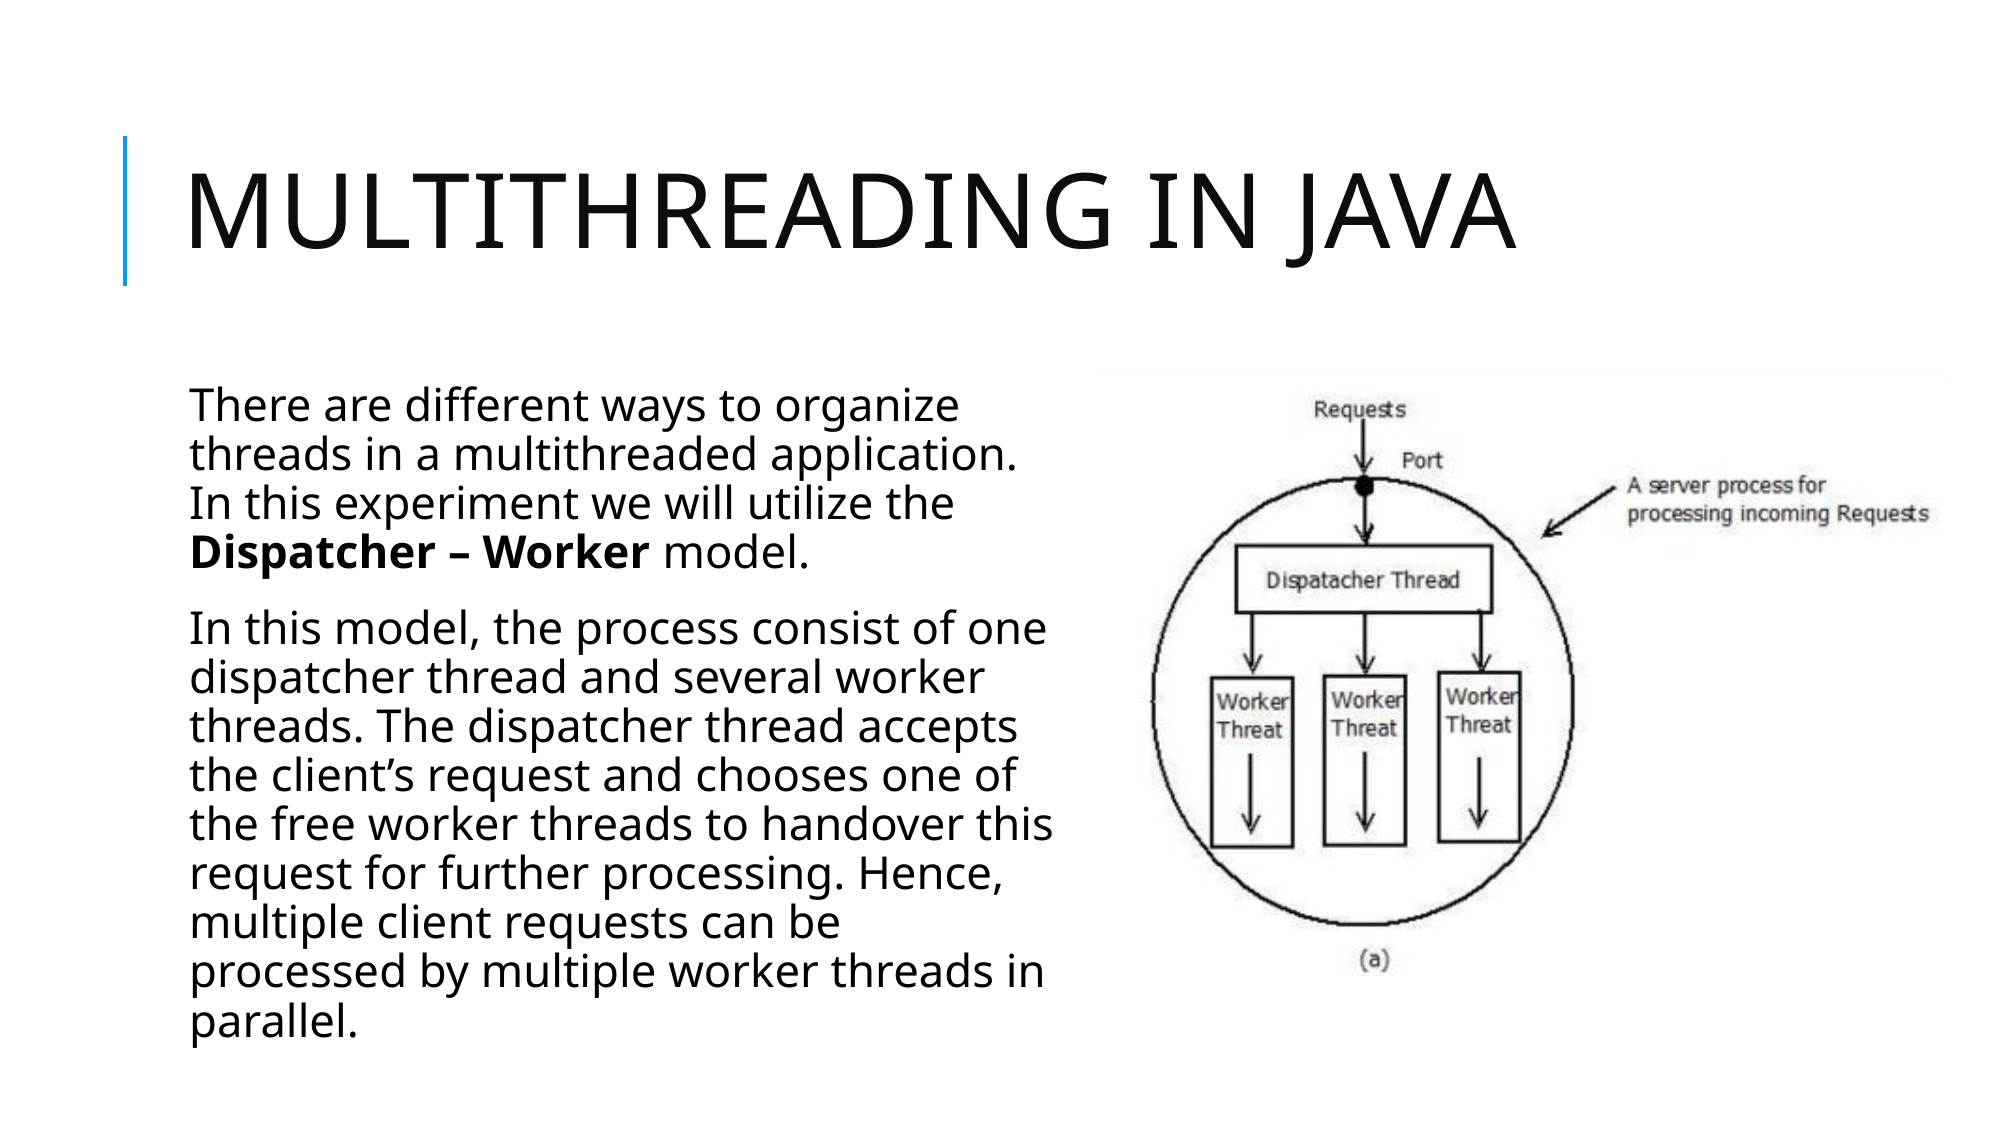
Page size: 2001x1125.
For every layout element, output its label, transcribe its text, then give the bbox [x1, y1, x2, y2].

picture [1096, 374, 1949, 976]
list There are different ways to organize threads in a multithreaded application. In this experiment we will utilize the Dispatcher – Worker model. In this model, the process consist of one dispatcher thread and several worker threads. The dispatcher thread accepts the client’s request and chooses one of the free worker threads to handover this request for further processing. Hence, multiple client requests can be processed by multiple worker threads in parallel. [168, 375, 1068, 1058]
title Multithreading in Java [168, 96, 1763, 342]
